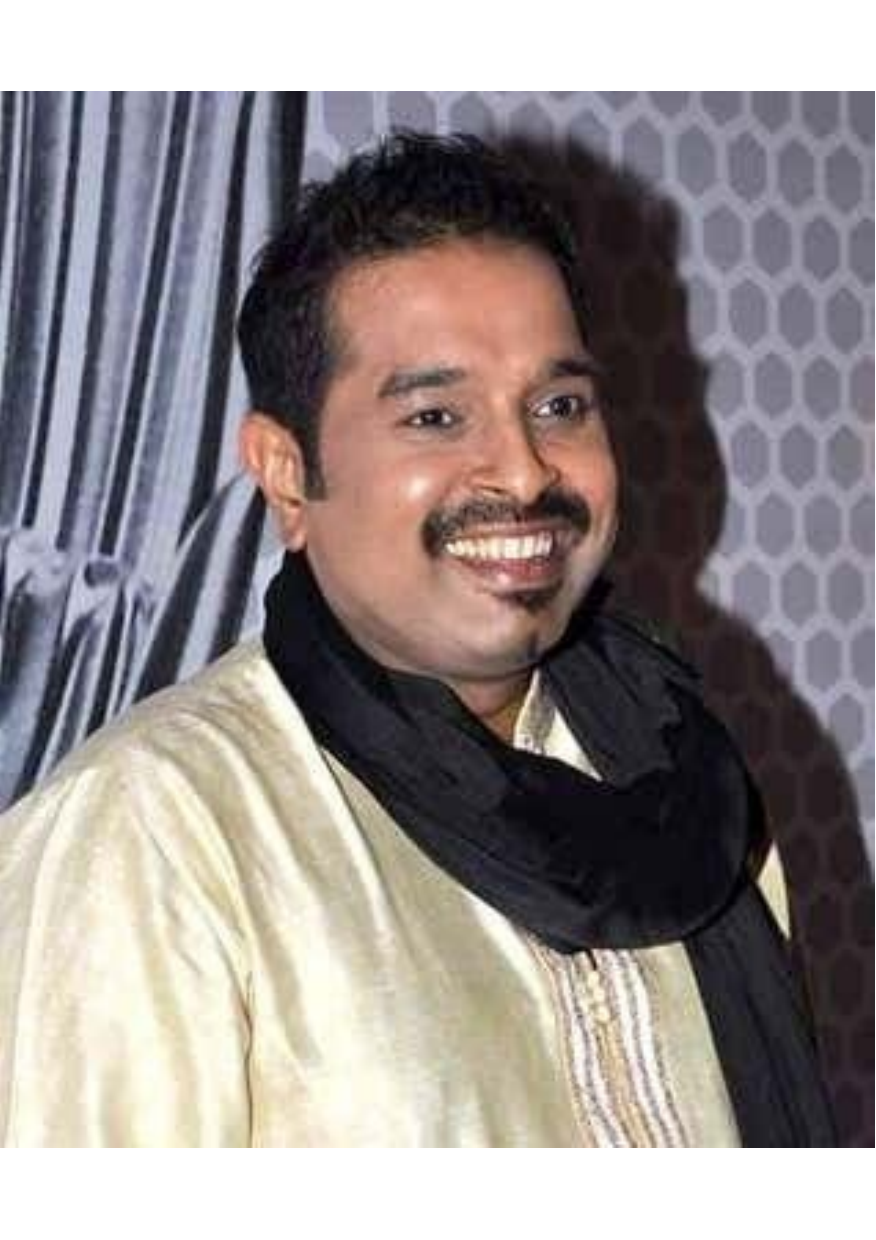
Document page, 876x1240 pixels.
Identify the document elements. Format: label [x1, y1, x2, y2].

picture [0, 91, 875, 1149]
